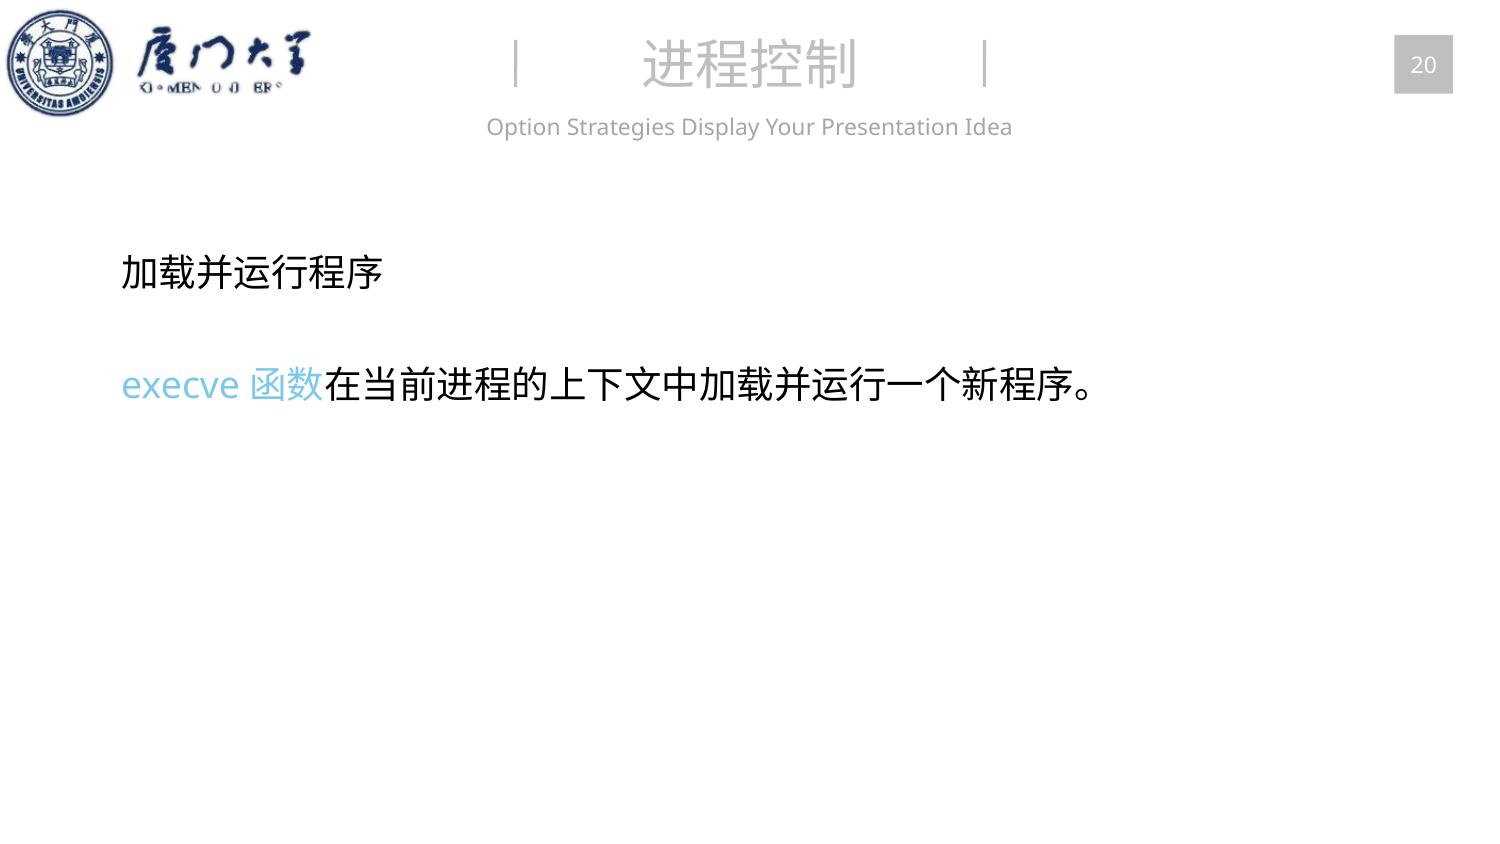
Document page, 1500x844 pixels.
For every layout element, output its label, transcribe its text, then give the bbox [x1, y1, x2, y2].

picture [4, 7, 313, 120]
text_box 20 [1392, 33, 1455, 96]
text_box execve函数在当前进程的上下文中加载并运行一个新程序。 [106, 353, 1500, 414]
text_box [316, 23, 1360, 105]
text_box 加载并运行程序 [106, 241, 739, 301]
text_box Option Strategies Display Your Presentation Idea [140, 111, 1360, 148]
